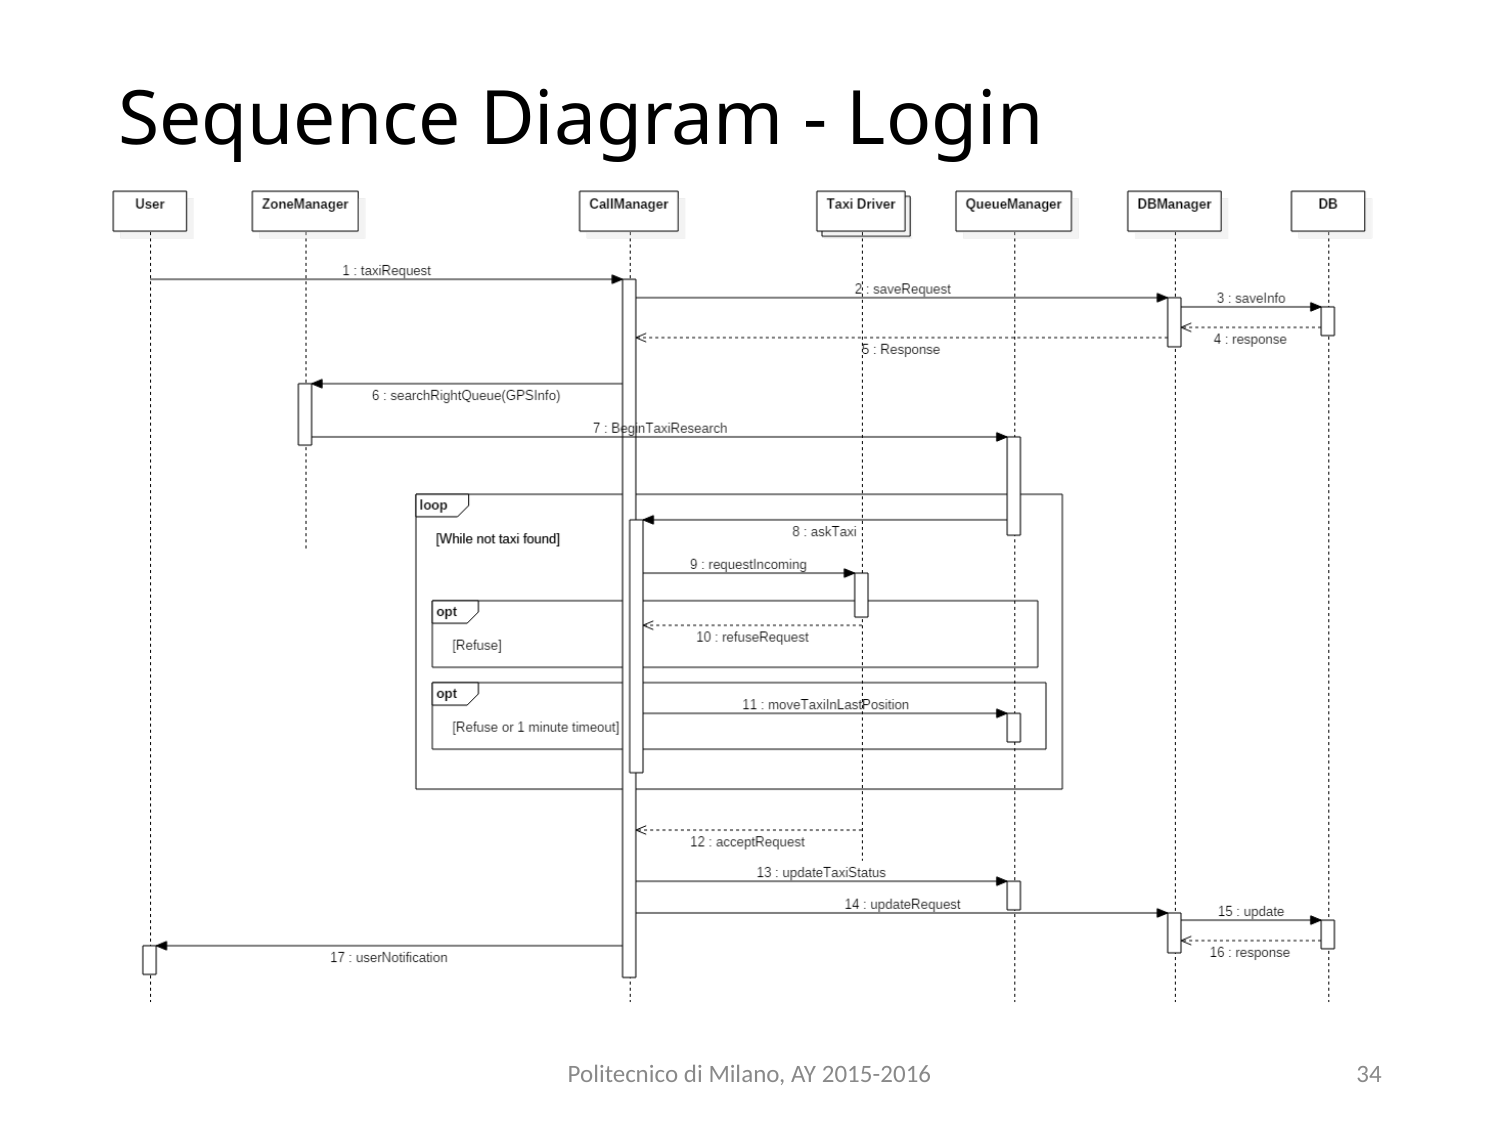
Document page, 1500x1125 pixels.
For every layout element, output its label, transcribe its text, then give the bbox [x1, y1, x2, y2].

title Sequence Diagram - Login [103, 58, 1397, 181]
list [103, 181, 1405, 1043]
slide_number 34 [1059, 1043, 1397, 1103]
text_box Politecnico di Milano, AY 2015-2016 [496, 1043, 1003, 1103]
